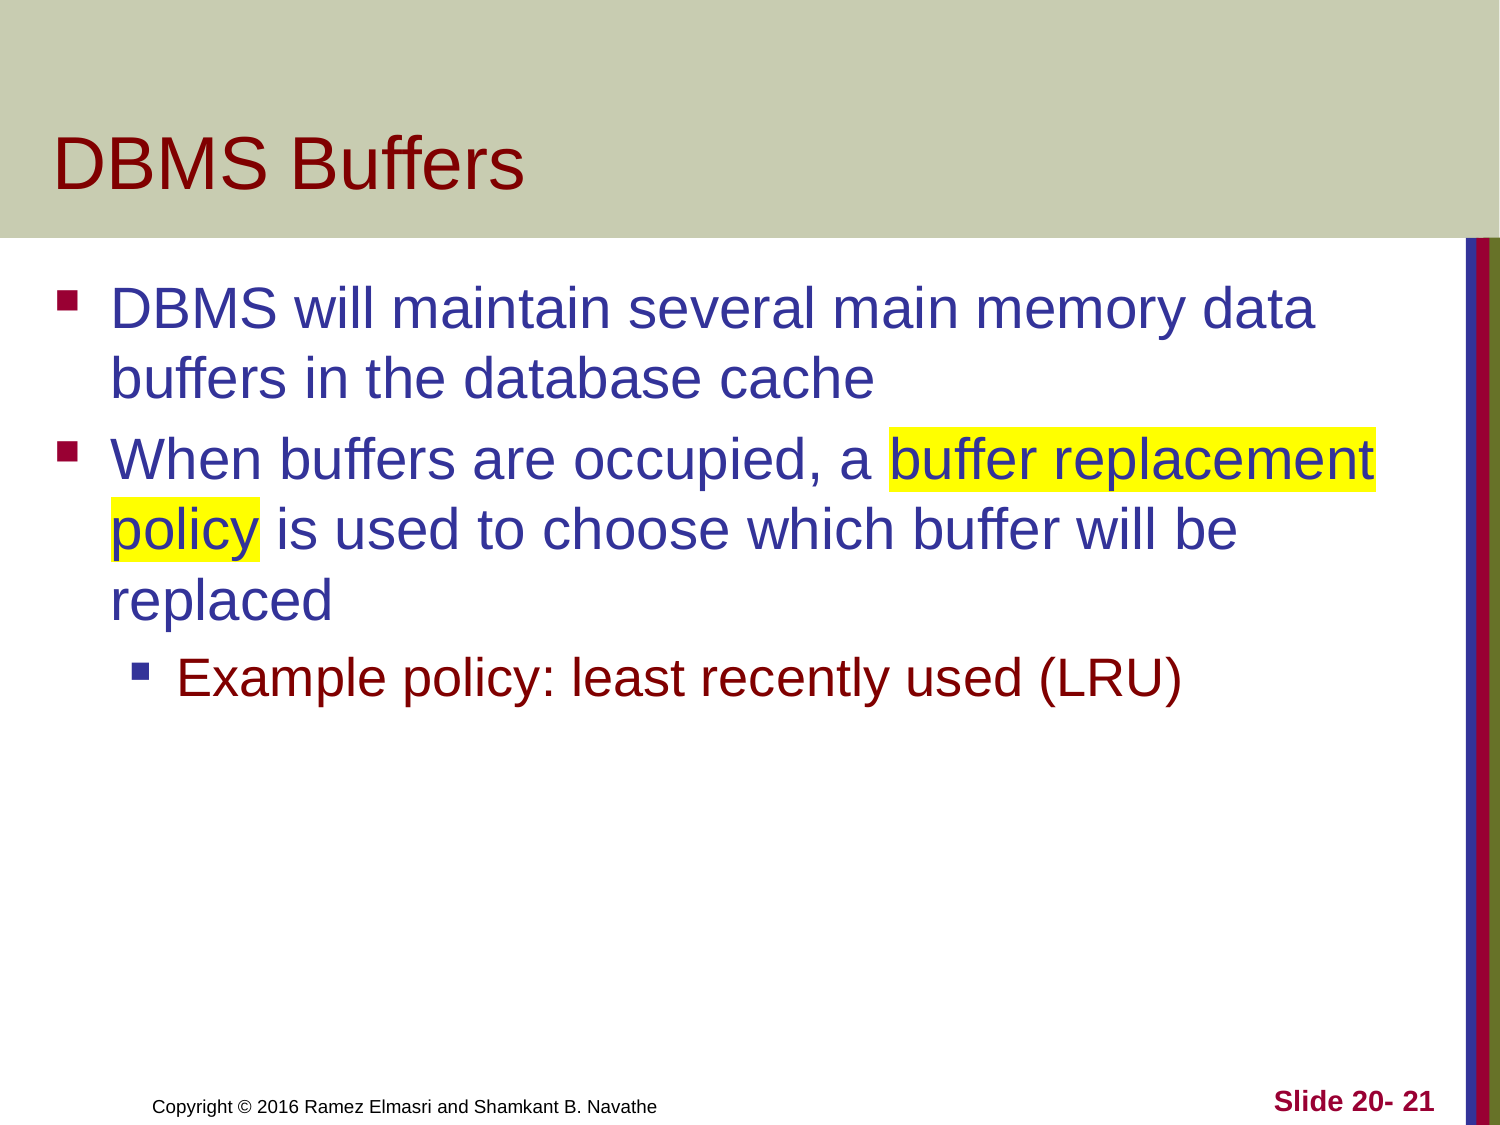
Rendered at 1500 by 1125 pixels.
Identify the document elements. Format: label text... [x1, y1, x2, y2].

list DBMS will maintain several main memory data buffers in the database cache When buffers are occupied, a buffer replacement policy is used to choose which buffer will be replaced Example policy: least recently used (LRU) [39, 262, 1400, 1013]
slide_number Slide 20- 21 [1137, 1049, 1451, 1125]
title DBMS Buffers [37, 49, 1317, 213]
